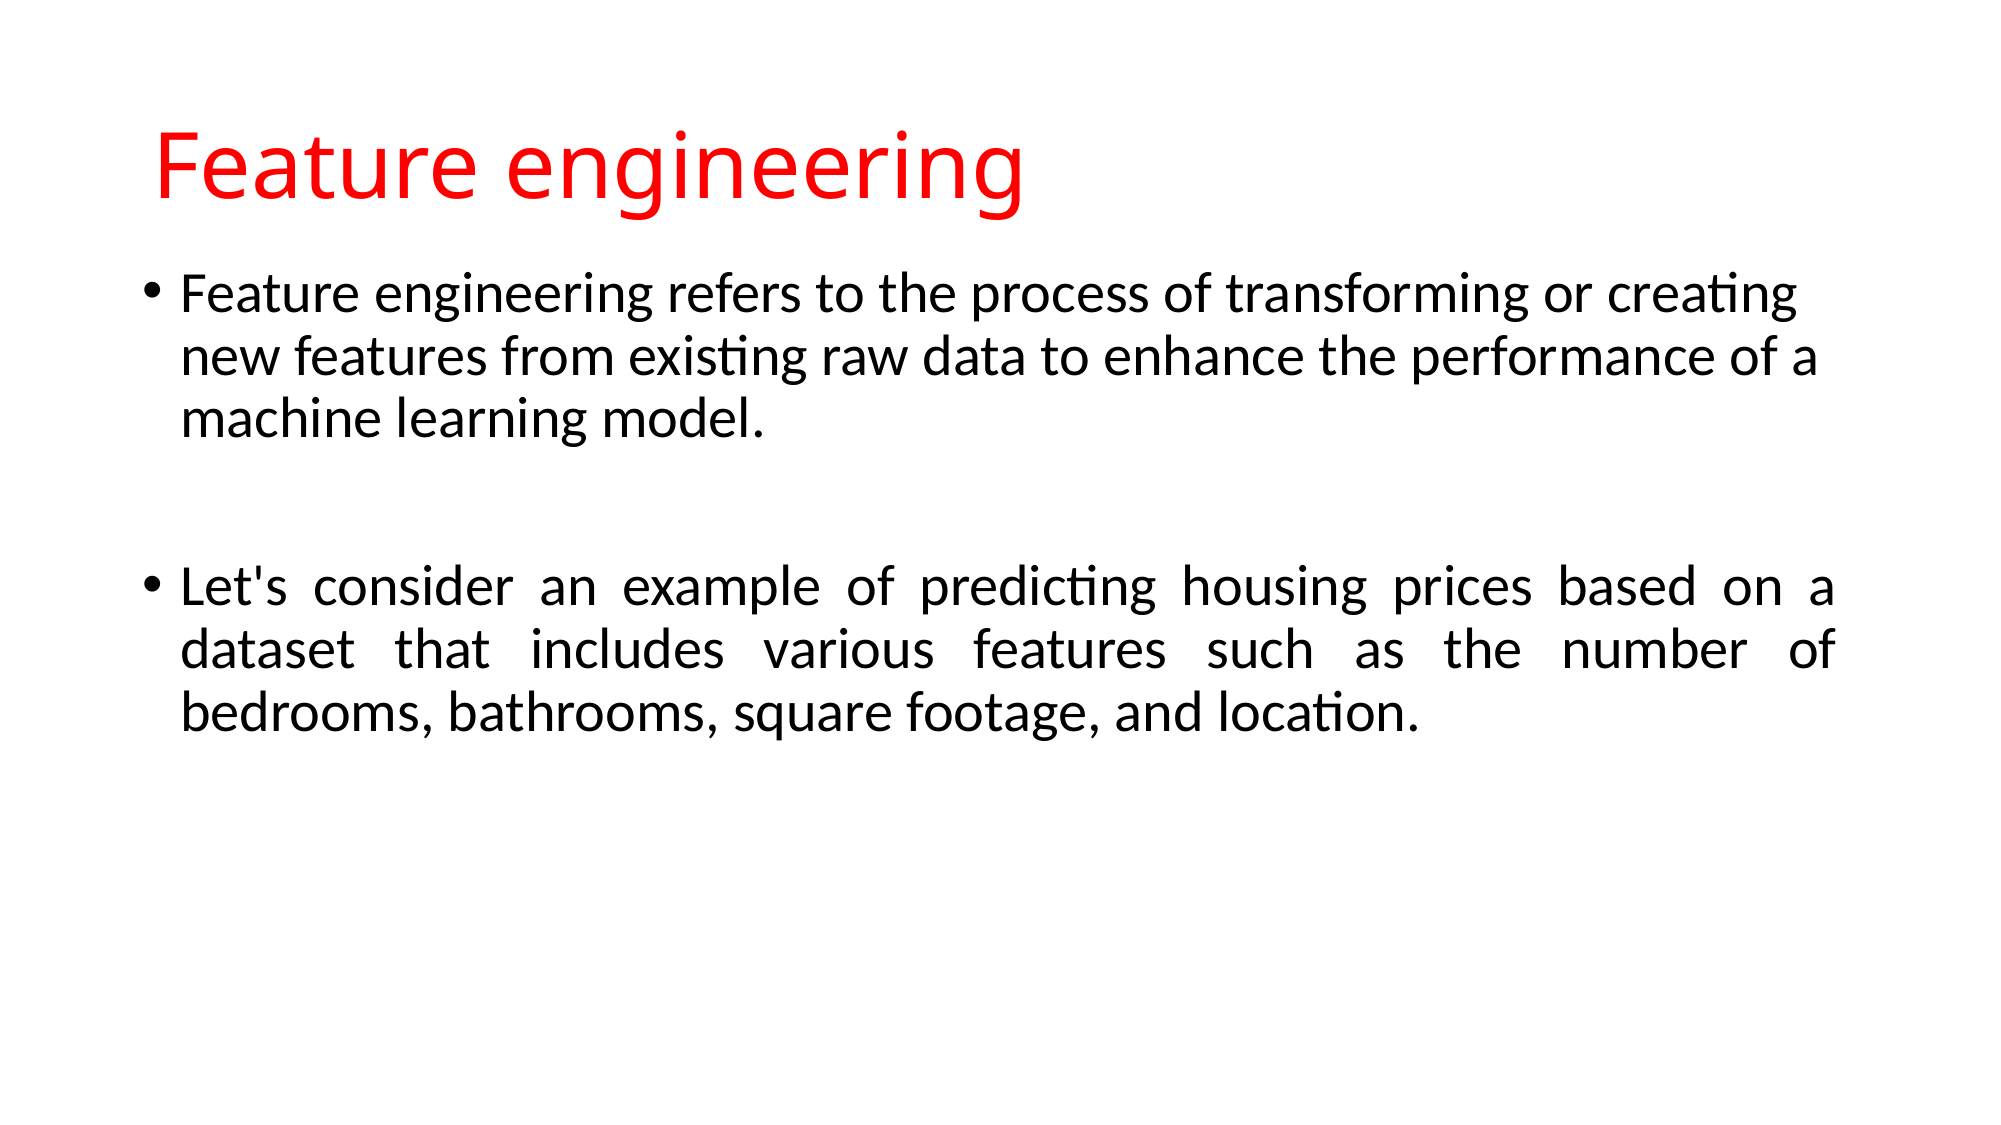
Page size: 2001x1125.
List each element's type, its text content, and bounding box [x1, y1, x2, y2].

title Feature engineering [137, 59, 1863, 278]
list Feature engineering refers to the process of transforming or creating new features from existing raw data to enhance the performance of a machine learning model. Let's consider an example of predicting housing prices based on a dataset that includes various features such as the number of bedrooms, bathrooms, square footage, and location. [127, 254, 1853, 968]
